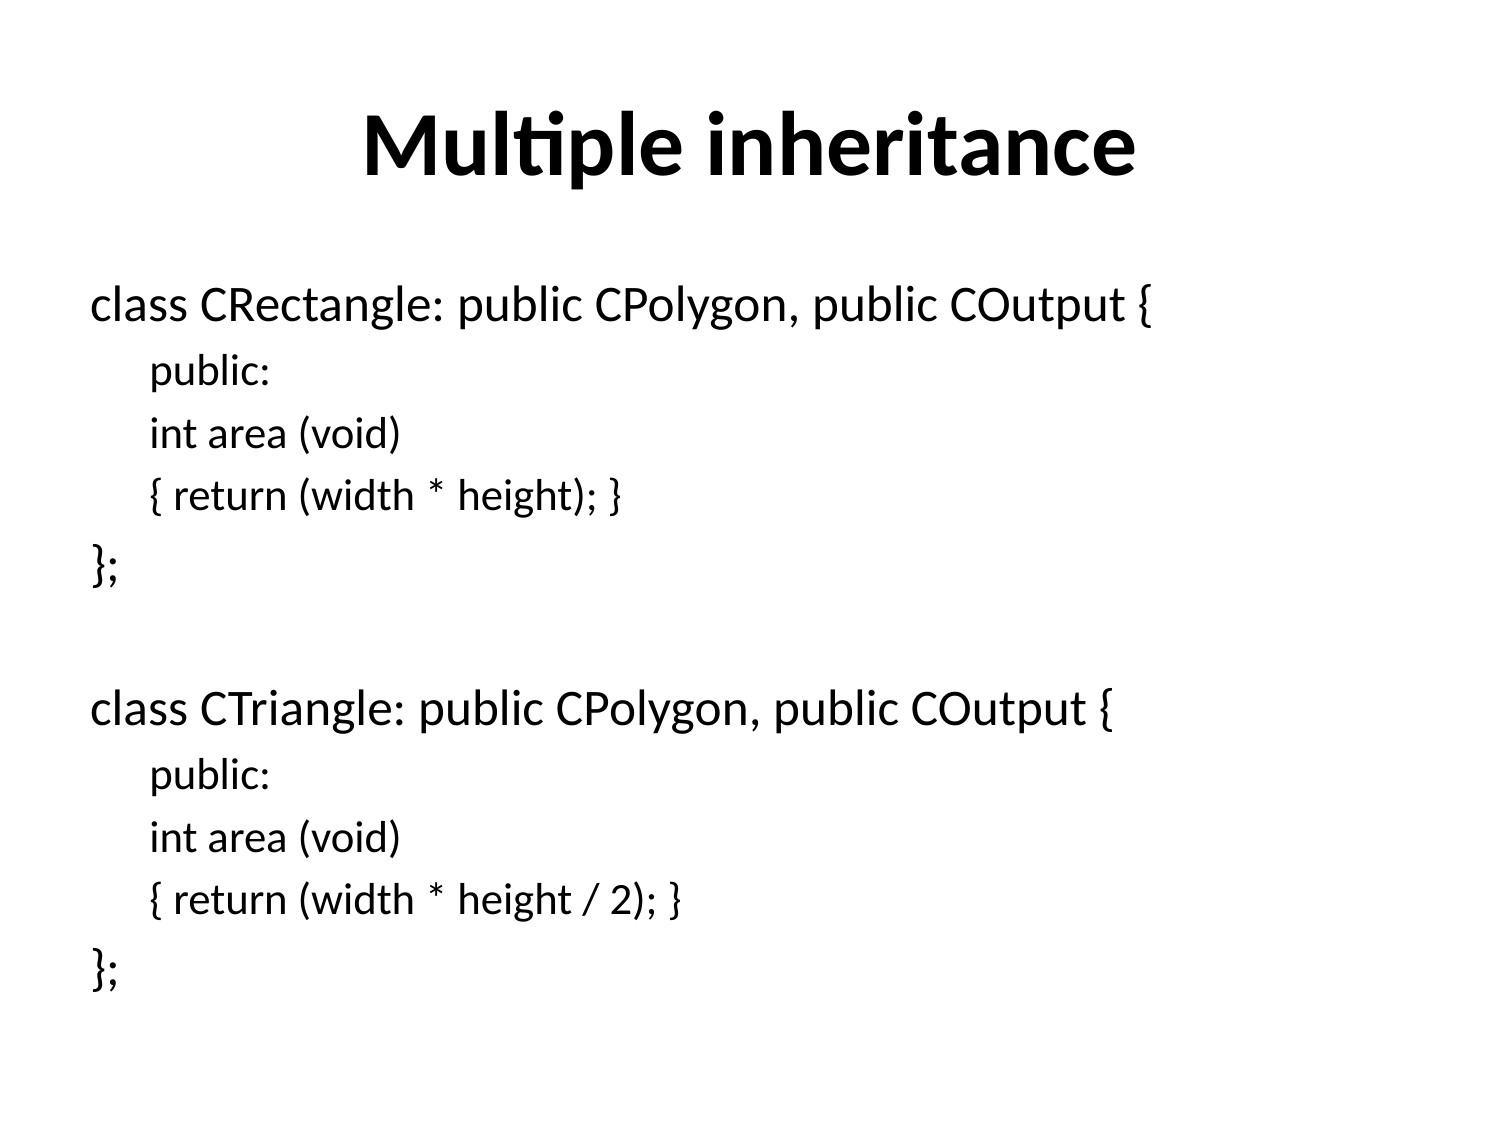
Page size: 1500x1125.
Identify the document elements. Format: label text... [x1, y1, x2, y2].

title Multiple inheritance [75, 45, 1425, 233]
list class CRectangle: public CPolygon, public COutput { public: int area (void) { return (width * height); } }; class CTriangle: public CPolygon, public COutput { public: int area (void) { return (width * height / 2); } }; [75, 262, 1425, 1005]
